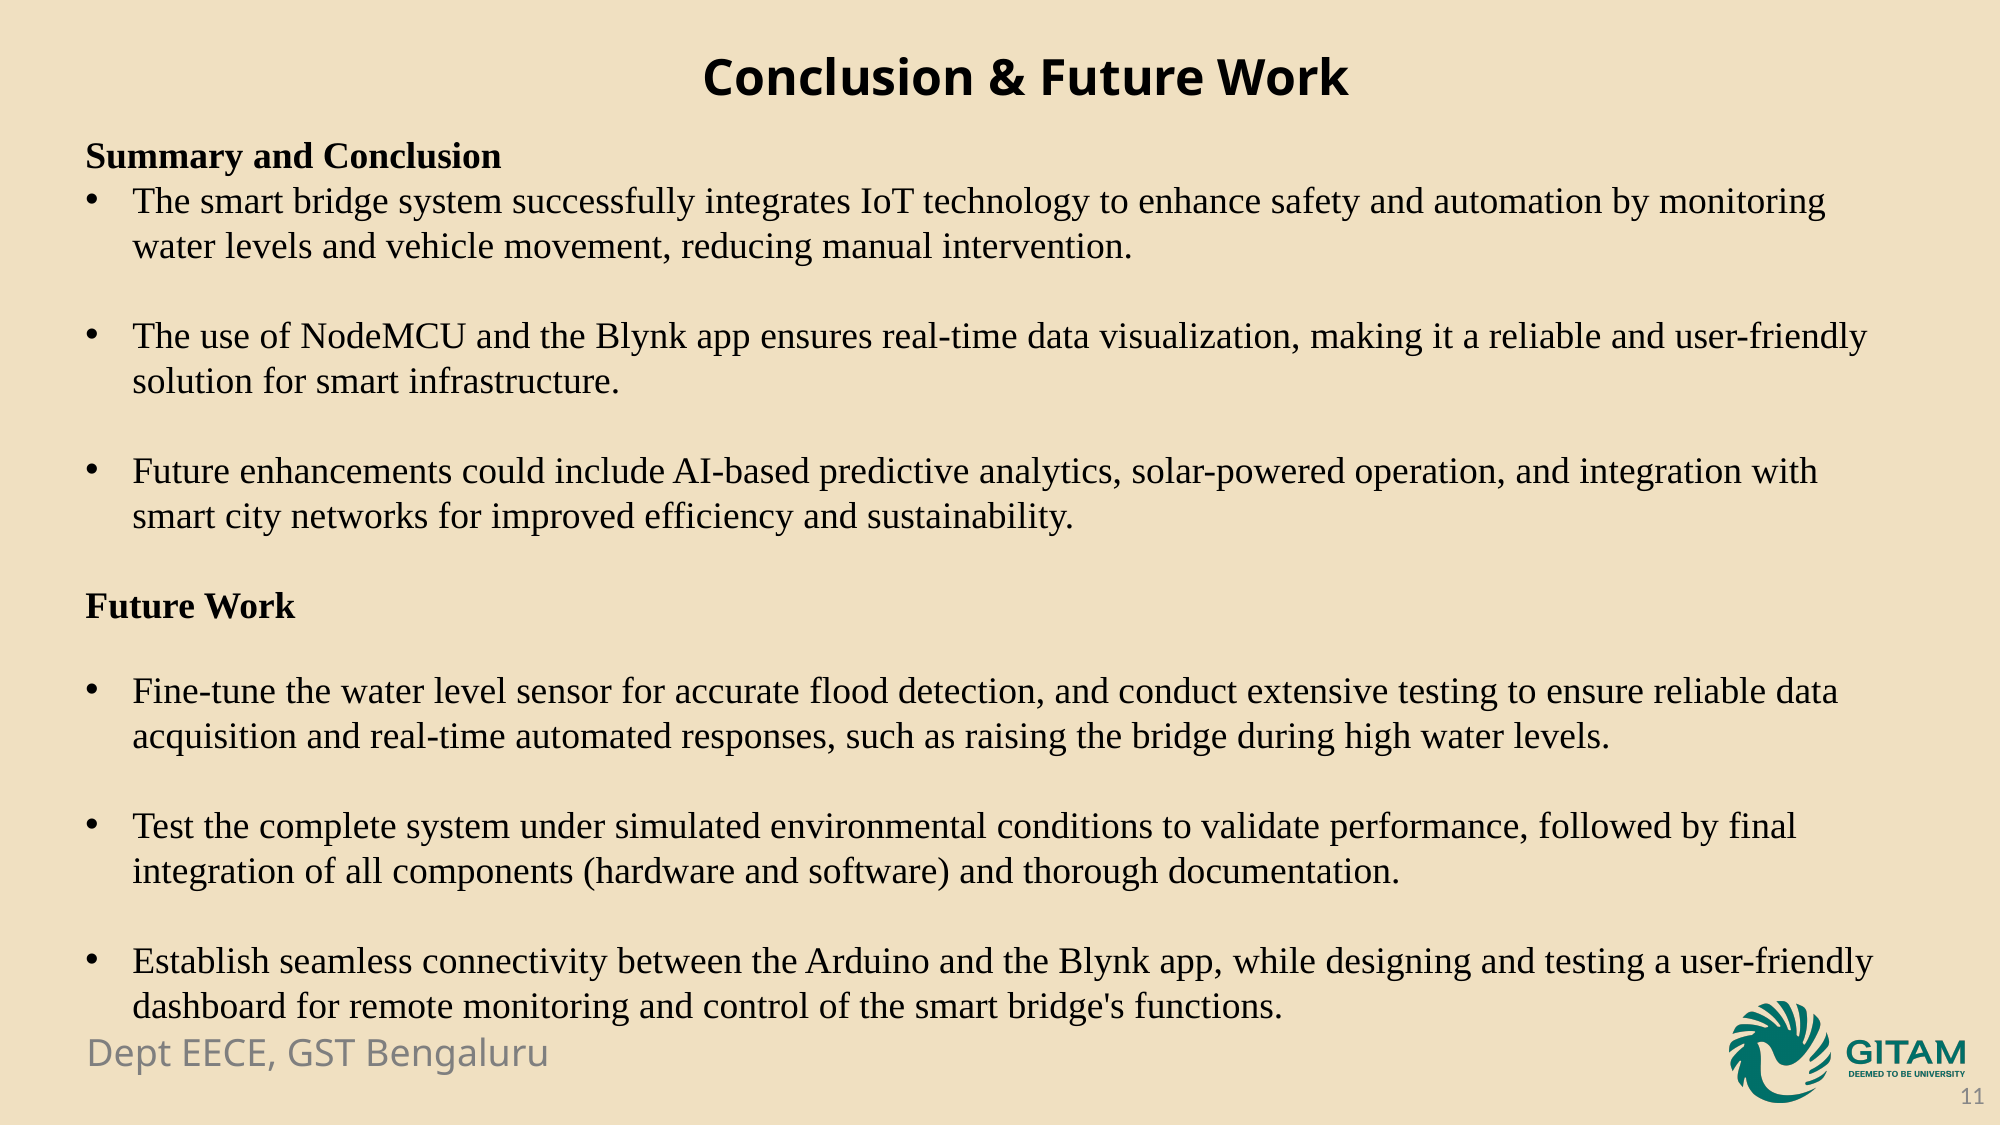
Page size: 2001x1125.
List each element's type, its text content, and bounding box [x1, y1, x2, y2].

text_box Conclusion & Future Work [163, 38, 1889, 119]
picture [1929, 1001, 1965, 1065]
slide_number 11 [1550, 1065, 2000, 1125]
text_box Summary and Conclusion The smart bridge system successfully integrates IoT technology to enhance safety and automation by monitoring water levels and vehicle movement, reducing manual intervention. The use of NodeMCU and the Blynk app ensures real-time data visualization, making it a reliable and user-friendly solution for smart infrastructure. Future enhancements could include AI-based predictive analytics, solar-powered operation, and integration with smart city networks for improved efficiency and sustainability. Future Work Fine-tune the water level sensor for accurate flood detection, and conduct extensive testing to ensure reliable data acquisition and real-time automated responses, such as raising the bridge during high water levels. Test the complete system under simulated environmental conditions to validate performance, followed by final integration of all components (hardware and software) and thorough documentation. Establish seamless connectivity between the Arduino and the Blynk app, while designing and testing a user-friendly dashboard for remote monitoring and control of the smart bridge's functions. [70, 123, 1929, 1065]
